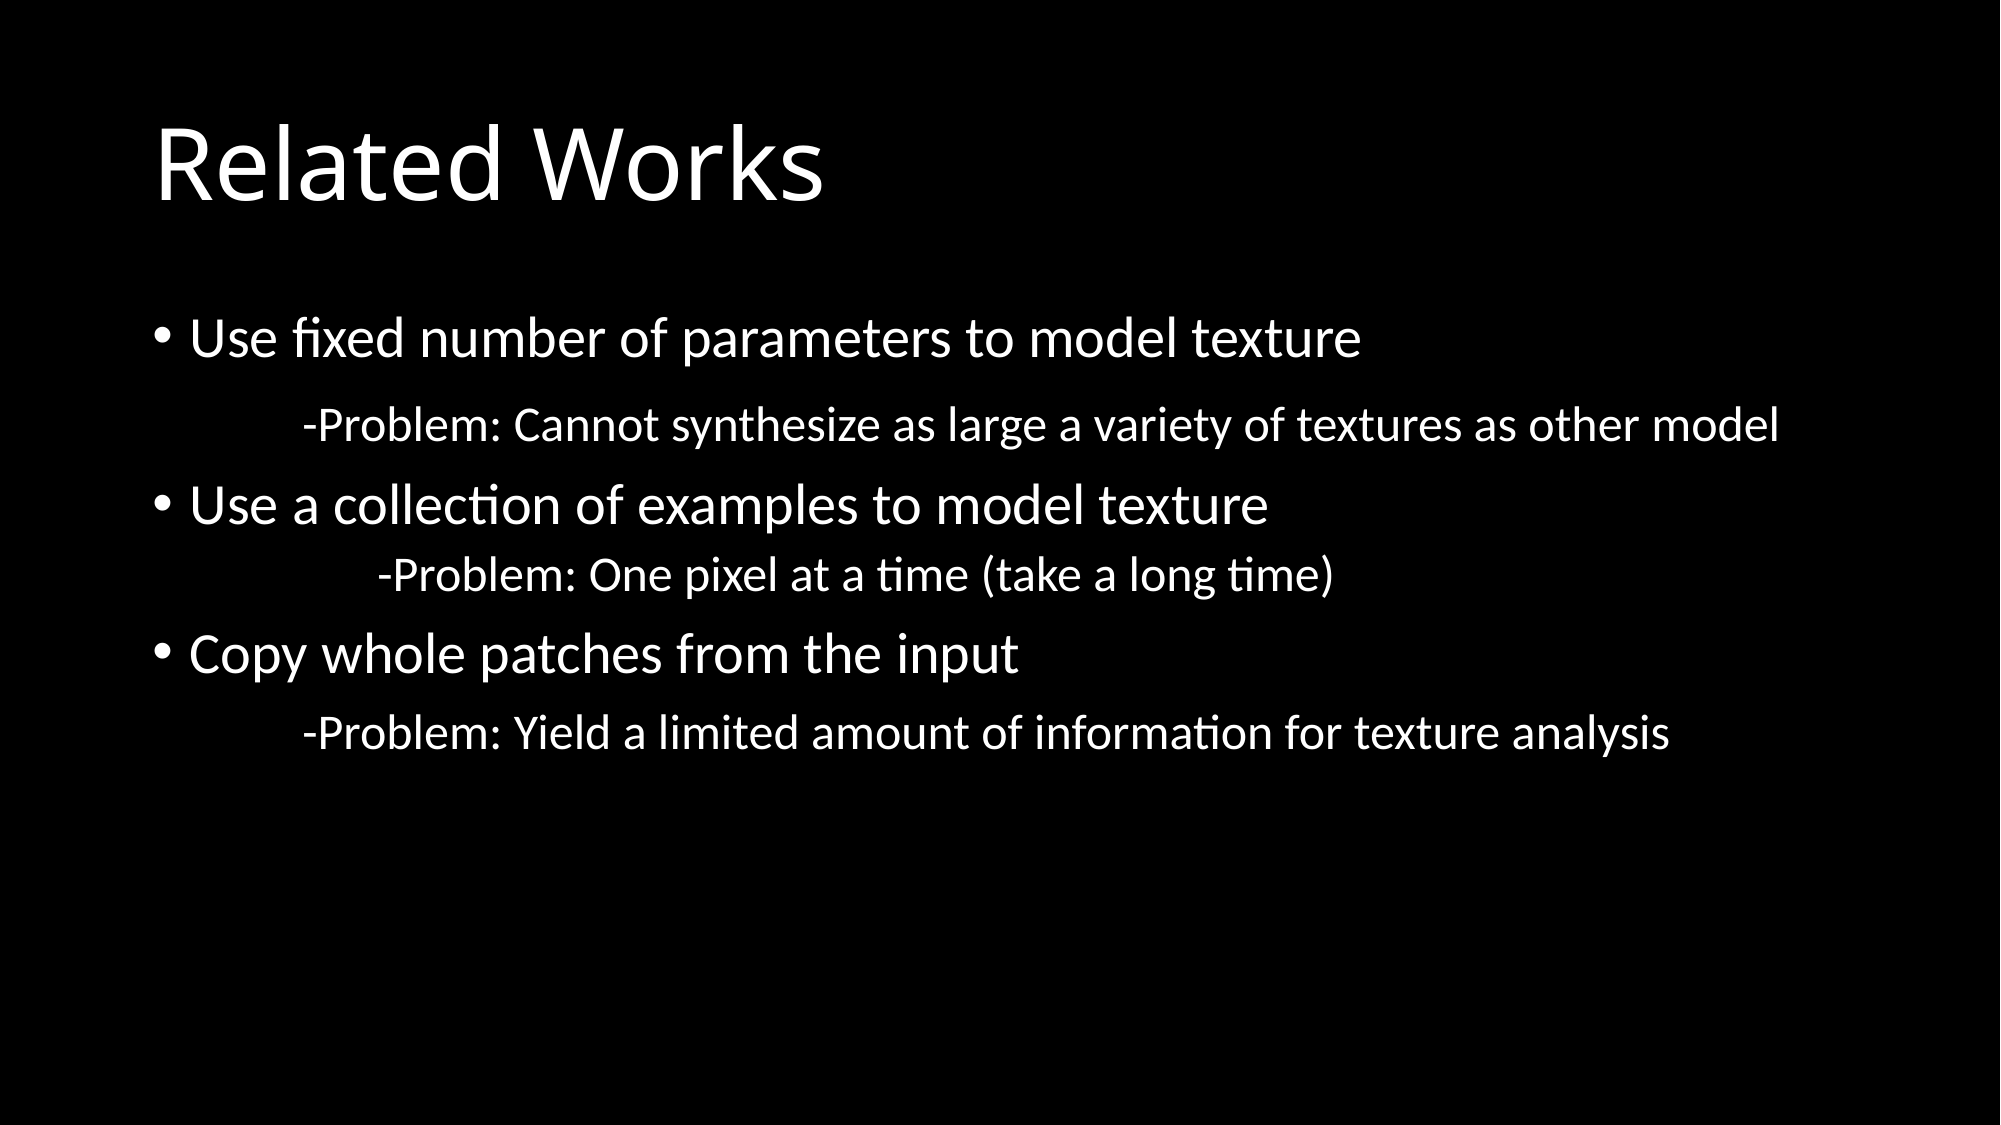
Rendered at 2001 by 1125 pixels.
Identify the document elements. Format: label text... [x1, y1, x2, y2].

title Related Works [137, 59, 1863, 278]
list Use fixed number of parameters to model texture -Problem: Cannot synthesize as large a variety of textures as other model Use a collection of examples to model texture -Problem: One pixel at a time (take a long time) Copy whole patches from the input -Problem: Yield a limited amount of information for texture analysis [137, 299, 1863, 1014]
